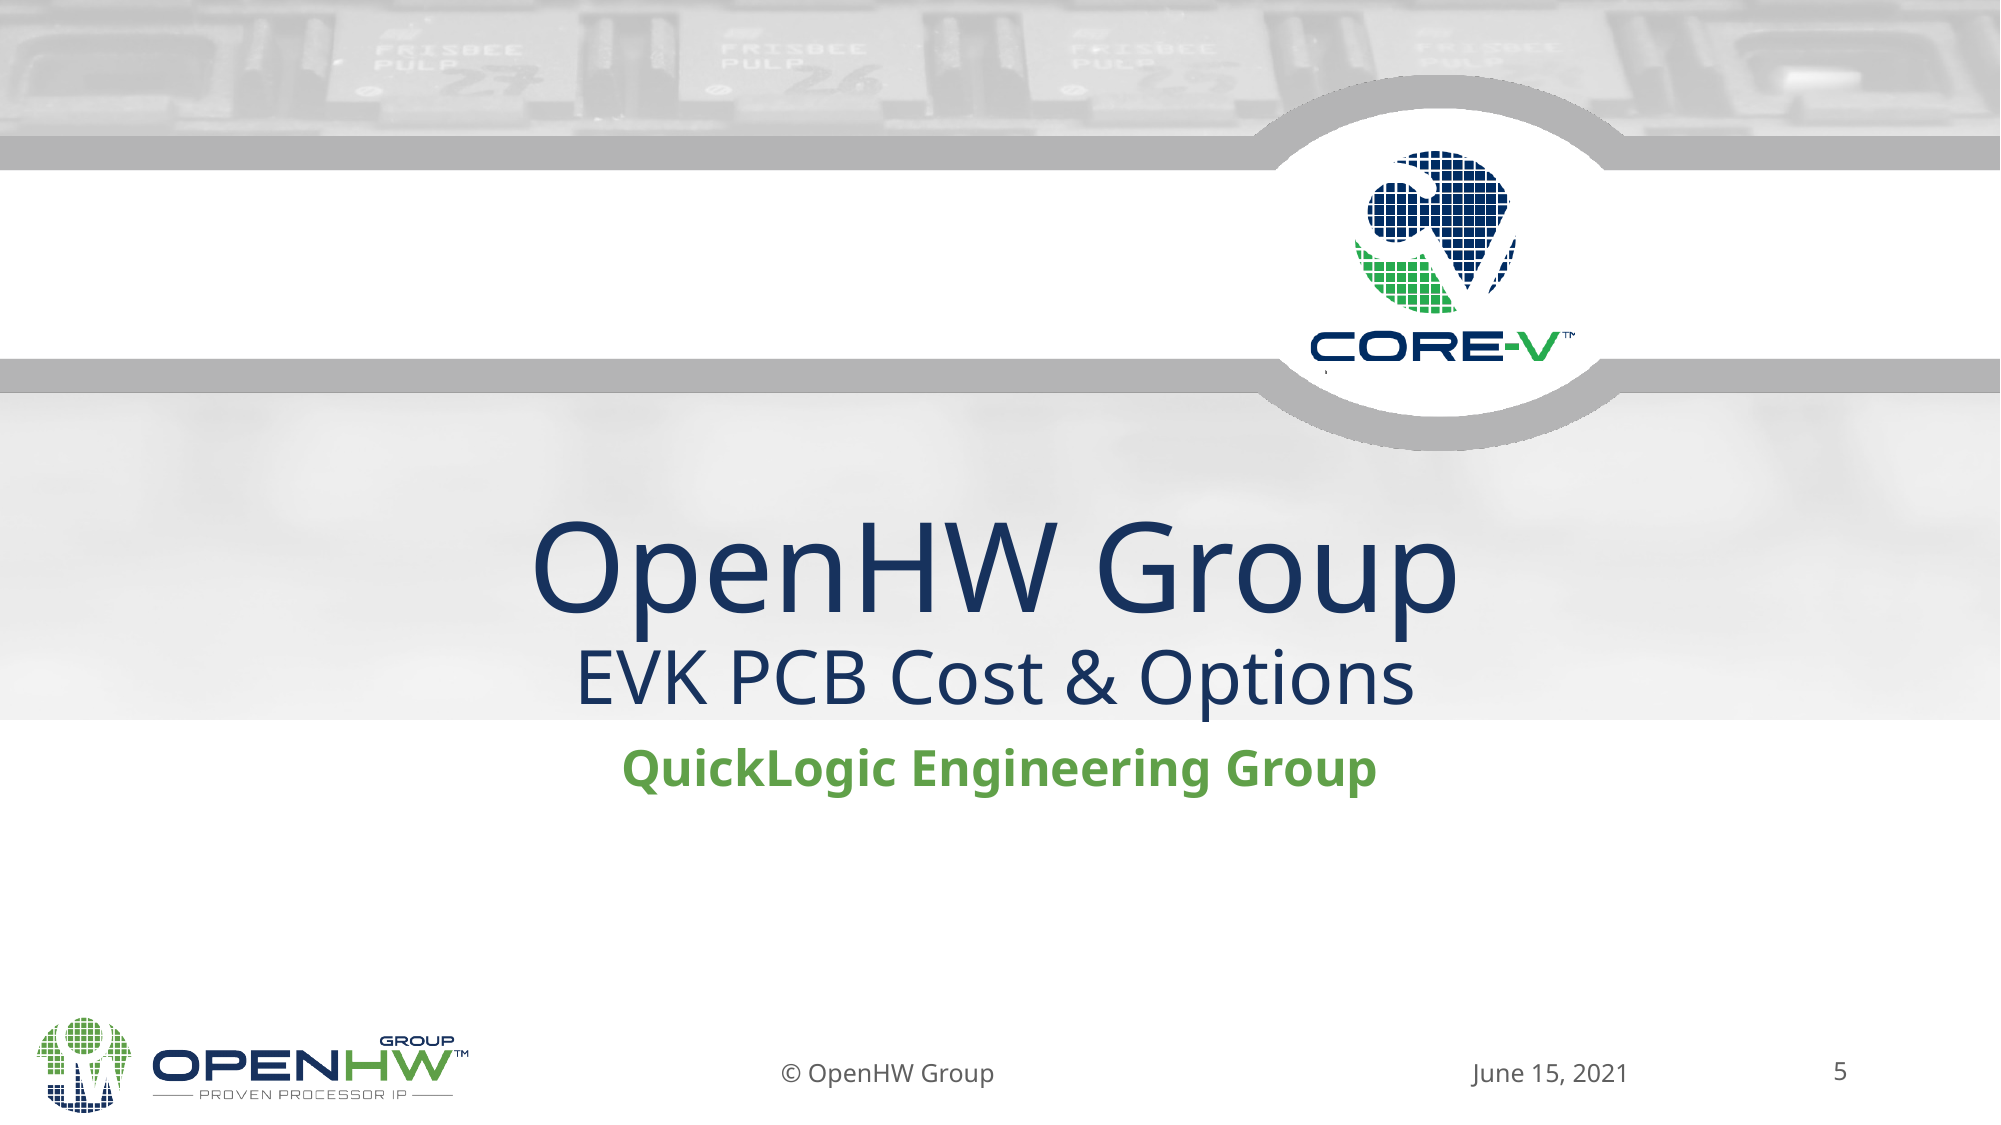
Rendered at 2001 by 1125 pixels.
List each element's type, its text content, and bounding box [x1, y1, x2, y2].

text_box June 15, 2021 [1372, 1042, 1731, 1103]
text_box © OpenHW Group [550, 1042, 1226, 1103]
picture [32, 1013, 473, 1117]
text_box QuickLogic Engineering Group [249, 735, 1750, 1007]
text_box 5 [1765, 1042, 1863, 1103]
picture [0, 0, 2000, 720]
